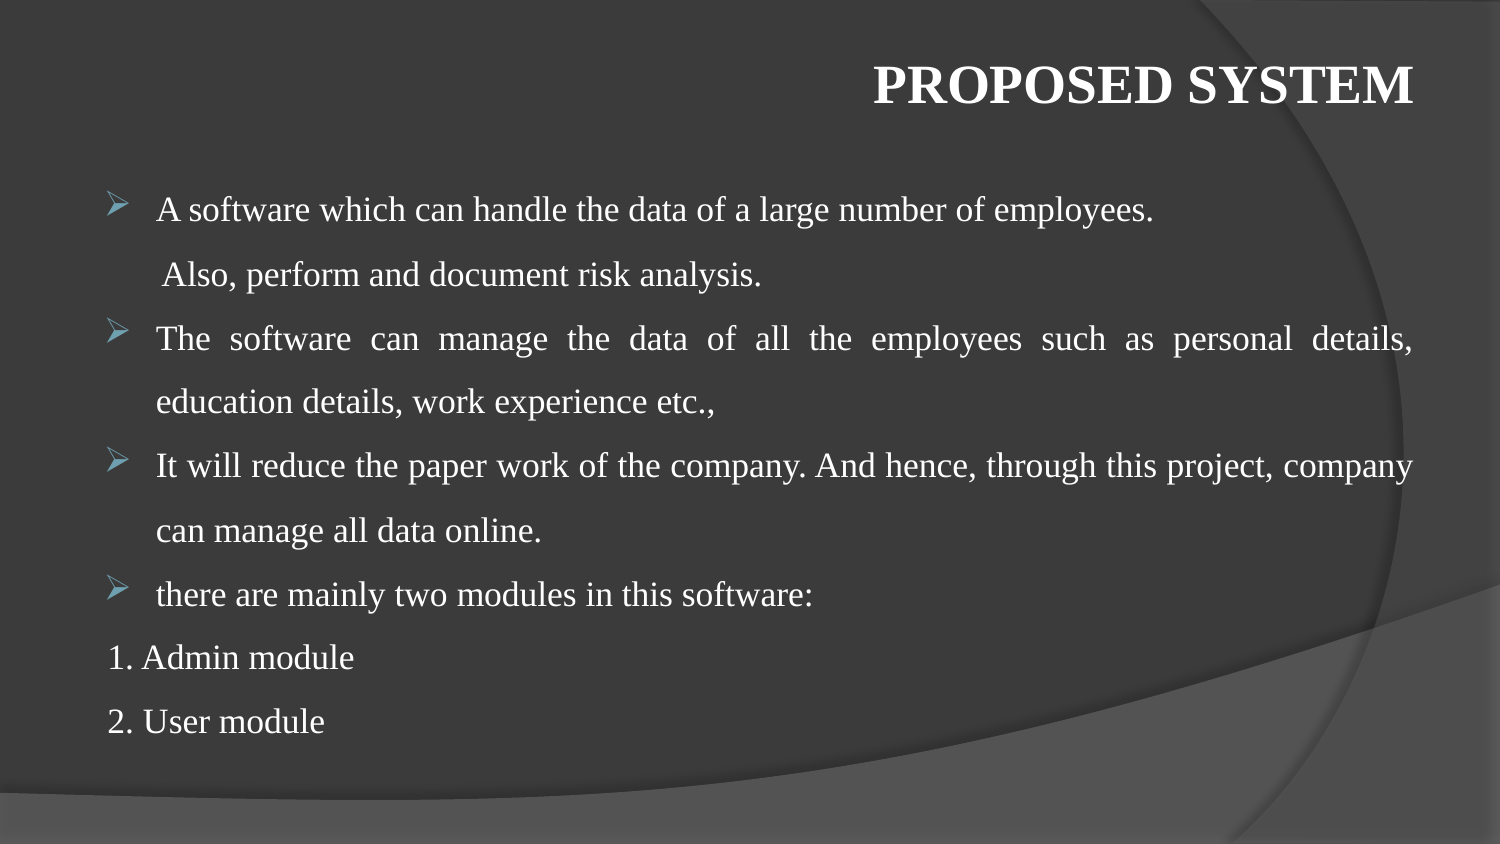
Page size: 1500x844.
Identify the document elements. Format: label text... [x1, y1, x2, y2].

list PROPOSED SYSTEM A software which can handle the data of a large number of employees. Also, perform and document risk analysis. The software can manage the data of all the employees such as personal details, education details, work experience etc., It will reduce the paper work of the company. And hence, through this project, company can manage all data online. there are mainly two modules in this software: 1. Admin module 2. User module [69, 33, 1431, 761]
